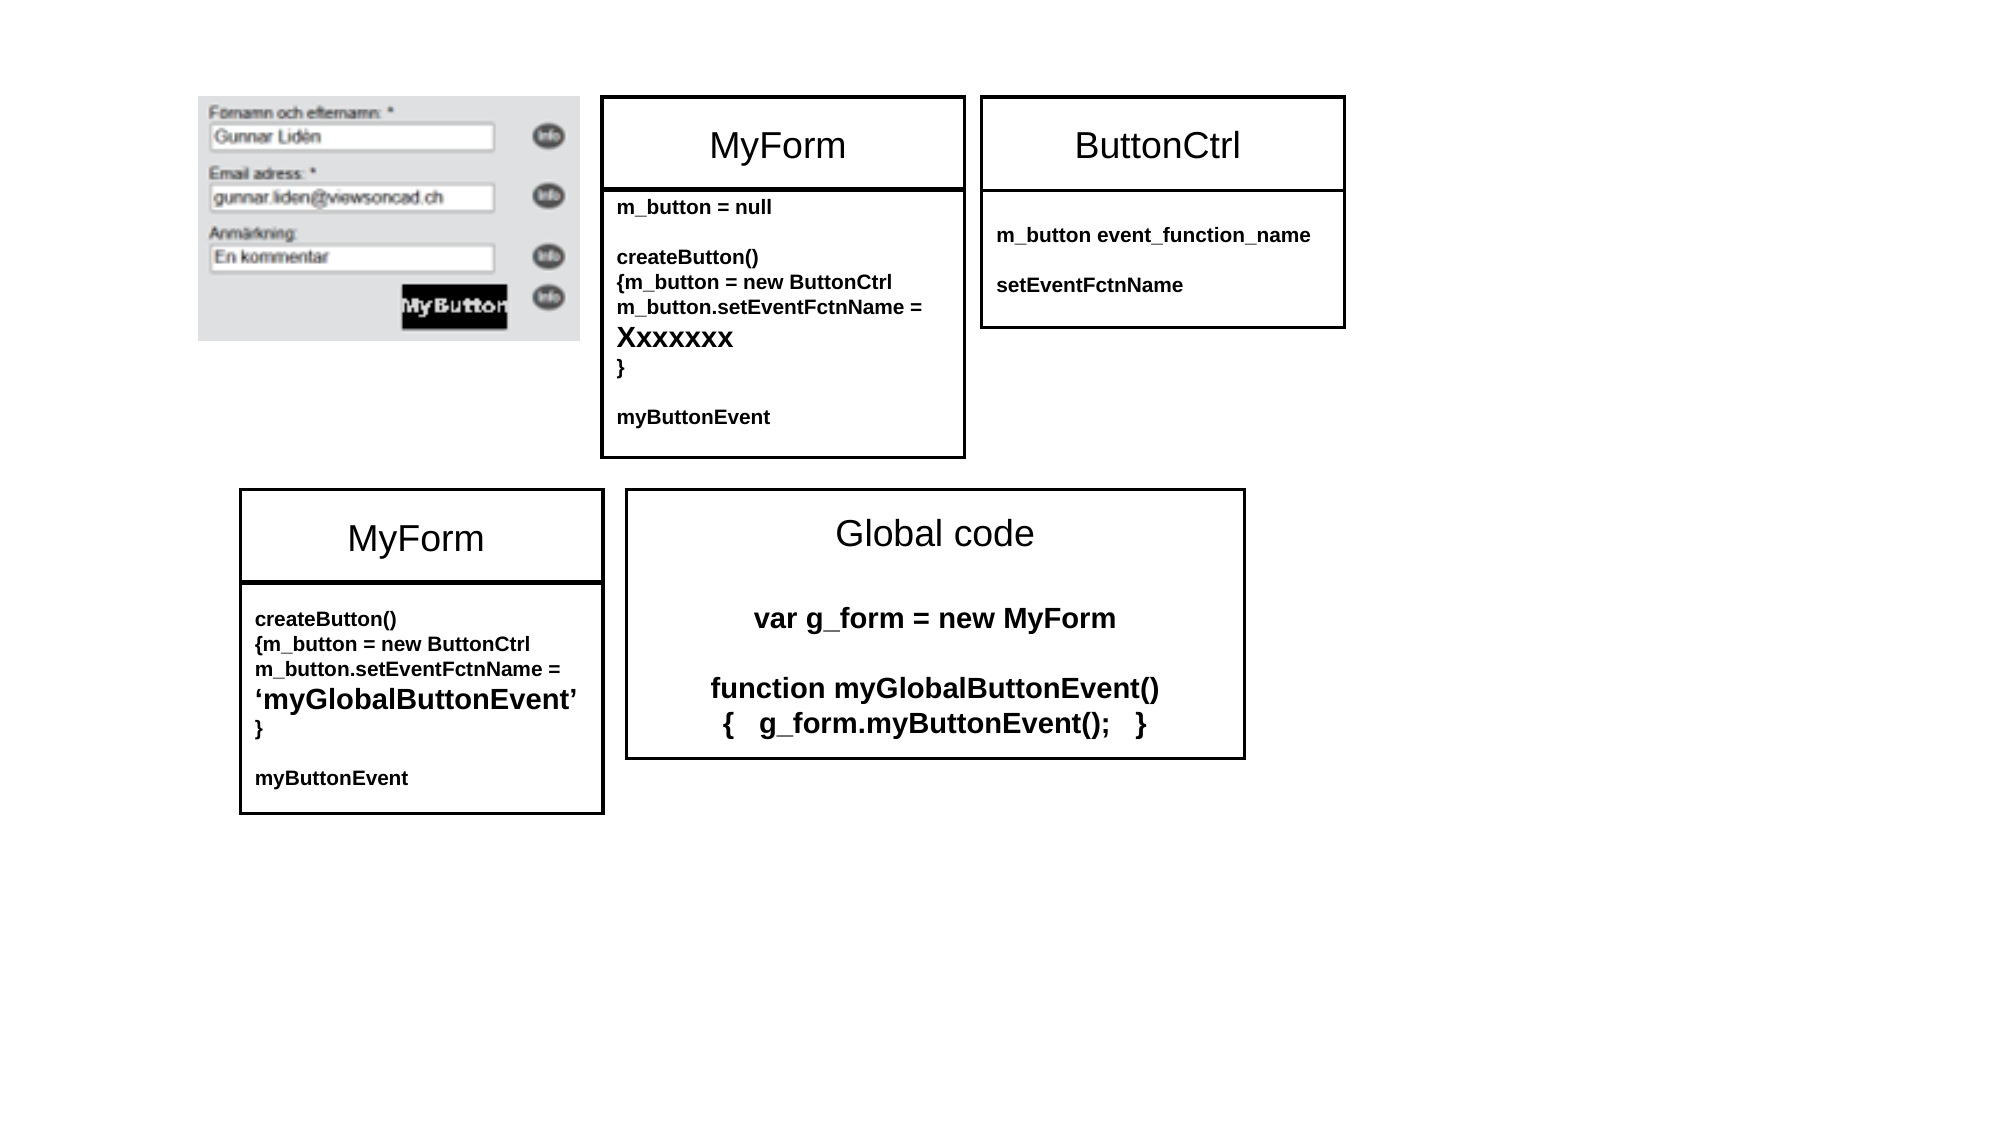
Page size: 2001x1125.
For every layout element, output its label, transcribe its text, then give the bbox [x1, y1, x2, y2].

text_box Global code var g_form = new MyForm function myGlobalButtonEvent() { g_form.myButtonEvent(); } [625, 489, 1245, 759]
text_box MyForm [601, 96, 966, 188]
text_box m_button event_function_name setEventFctnName [981, 189, 1346, 329]
text_box ButtonCtrl [981, 96, 1346, 189]
text_box m_button = null createButton() {m_button = new ButtonCtrl m_button.setEventFctnName = Xxxxxxx } myButtonEvent [601, 188, 966, 459]
text_box MyForm [239, 489, 604, 581]
picture [198, 96, 580, 342]
text_box createButton() {m_button = new ButtonCtrl m_button.setEventFctnName = ‘myGlobalButtonEvent’ } myButtonEvent [239, 581, 604, 814]
